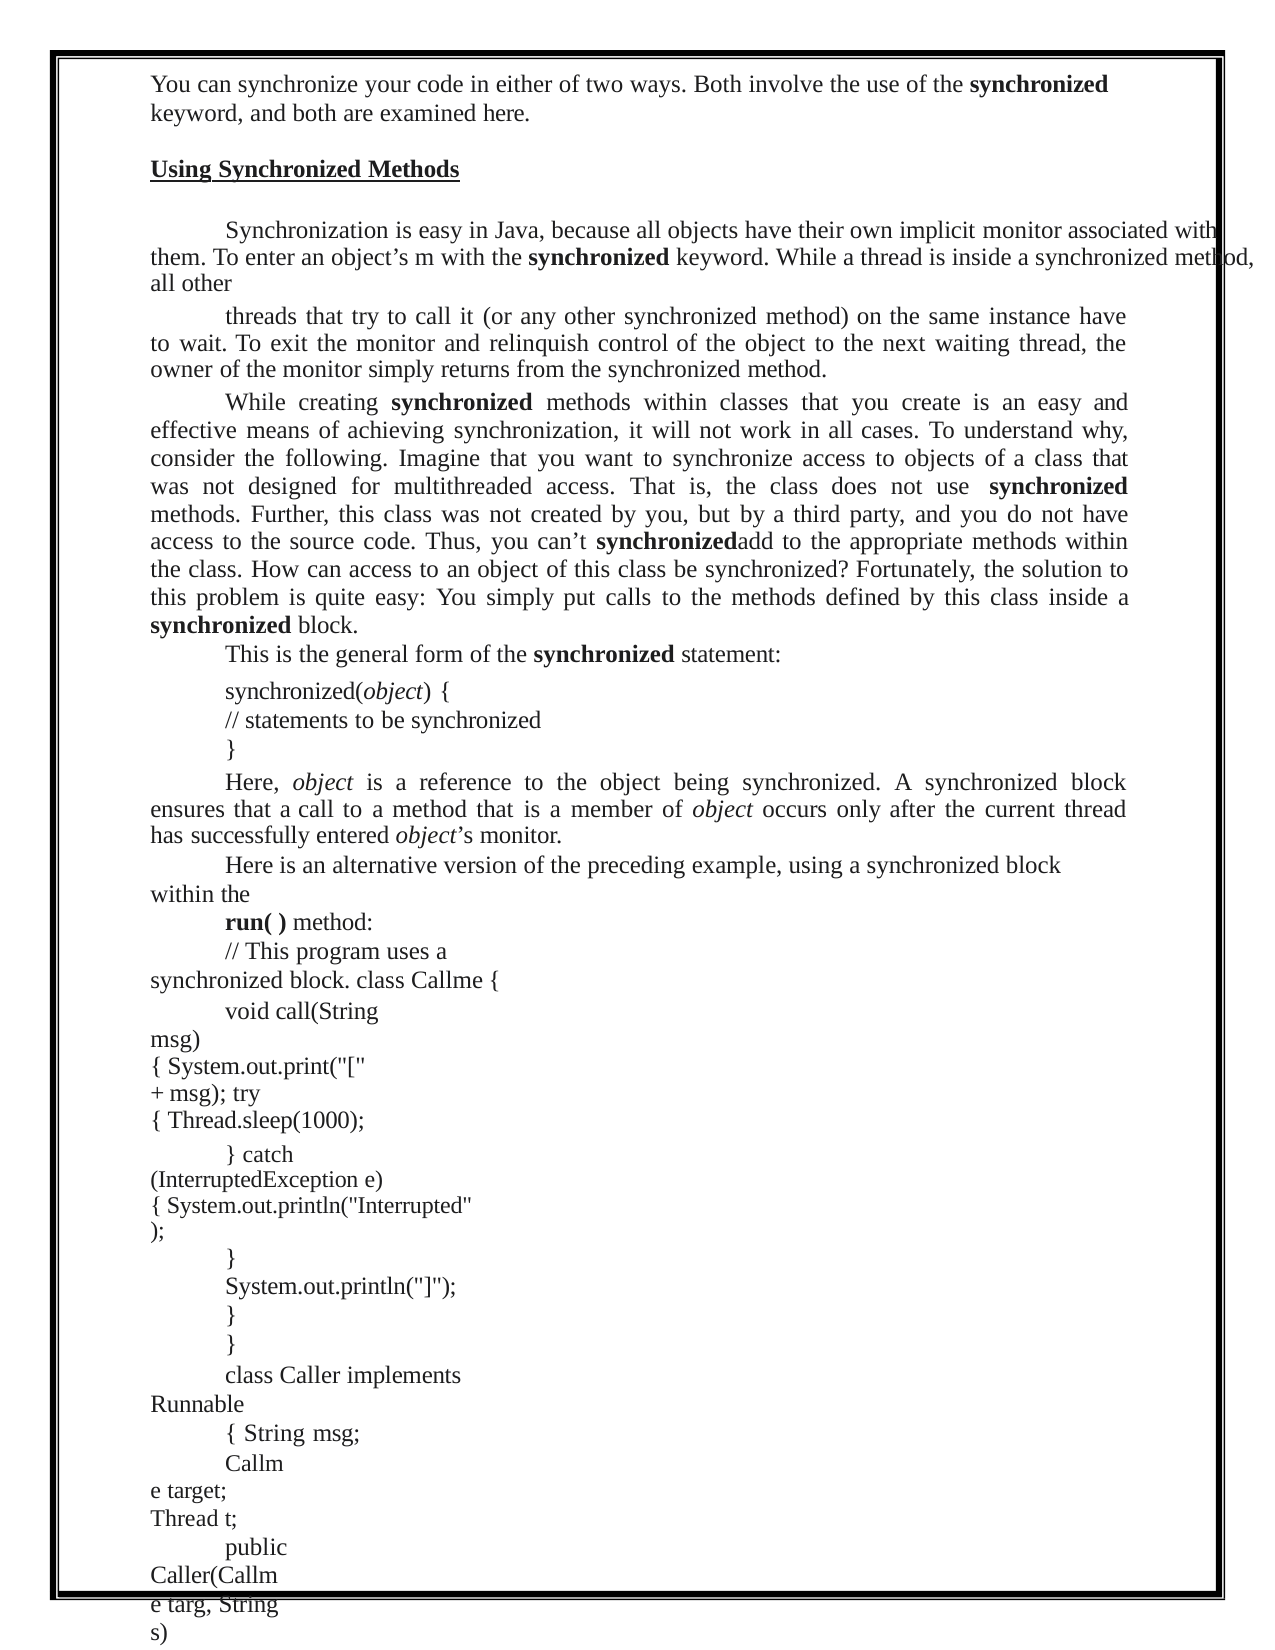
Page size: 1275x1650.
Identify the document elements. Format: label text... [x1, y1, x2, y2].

text_box [1215, 59, 1223, 65]
text_box [49, 50, 1226, 1591]
text_box You can synchronize your code in either of two ways. Both involve the use of the synchronized keyword, and both are examined here. Using Synchronized Methods Synchronization is easy in Java, because all objects have their own implicit monitor associated with them. To enter an object’s m with the synchronized keyword. While a thread is inside a synchronized method, all other threads that try to call it (or any other synchronized method) on the same instance have to wait. To exit the monitor and relinquish control of the object to the next waiting thread, the owner of the monitor simply returns from the synchronized method. While creating synchronized methods within classes that you create is an easy and effective means of achieving synchronization, it will not work in all cases. To understand why, consider the following. Imagine that you want to synchronize access to objects of a class that was not designed for multithreaded access. That is, the class does not use synchronized methods. Further, this class was not created by you, but by a third party, and you do not have access to the source code. Thus, you can’t synchronizedadd to the appropriate methods within the class. How can access to an object of this class be synchronized? Fortunately, the solution to this problem is quite easy: You simply put calls to the methods defined by this class inside a synchronized block. This is the general form of the synchronized statement: synchronized(object) { // statements to be synchronized } Here, object is a reference to the object being synchronized. A synchronized block ensures that a call to a method that is a member of object occurs only after the current thread has successfully entered object’s monitor. Here is an alternative version of the preceding example, using a synchronized block within the run( ) method: // This program uses a synchronized block. class Callme { void call(String msg) { System.out.print("[" + msg); try { Thread.sleep(1000); } catch (InterruptedException e) { System.out.println("Interrupted"); } System.out.println("]"); } } class Caller implements Runnable { String msg; Callme target; Thread t; public Caller(Callme targ, String s) { target = targ; msg = s; t = new Thread(this); t.start(); } [148, 65, 1263, 1650]
text_box [49, 1590, 148, 1601]
